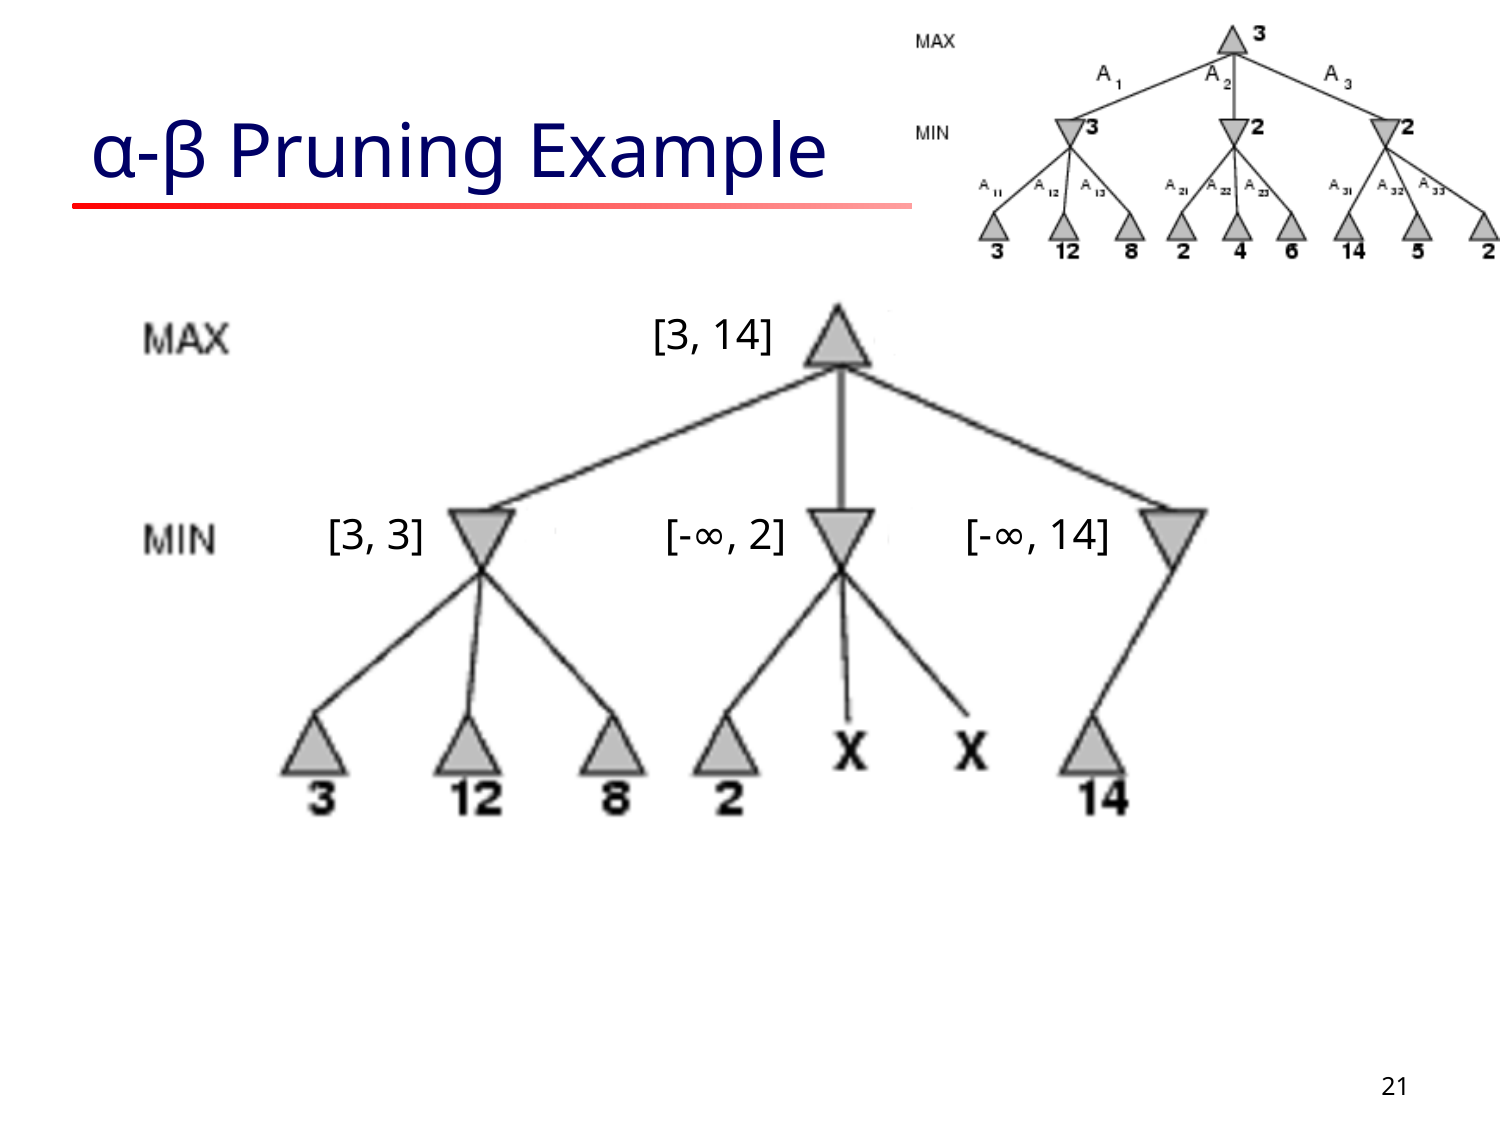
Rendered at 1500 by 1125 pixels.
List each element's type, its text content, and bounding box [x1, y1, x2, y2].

title α-β Pruning Example [75, 12, 1468, 200]
picture [912, 24, 1500, 273]
slide_number 21 [1112, 1037, 1426, 1113]
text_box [114, 287, 1213, 833]
